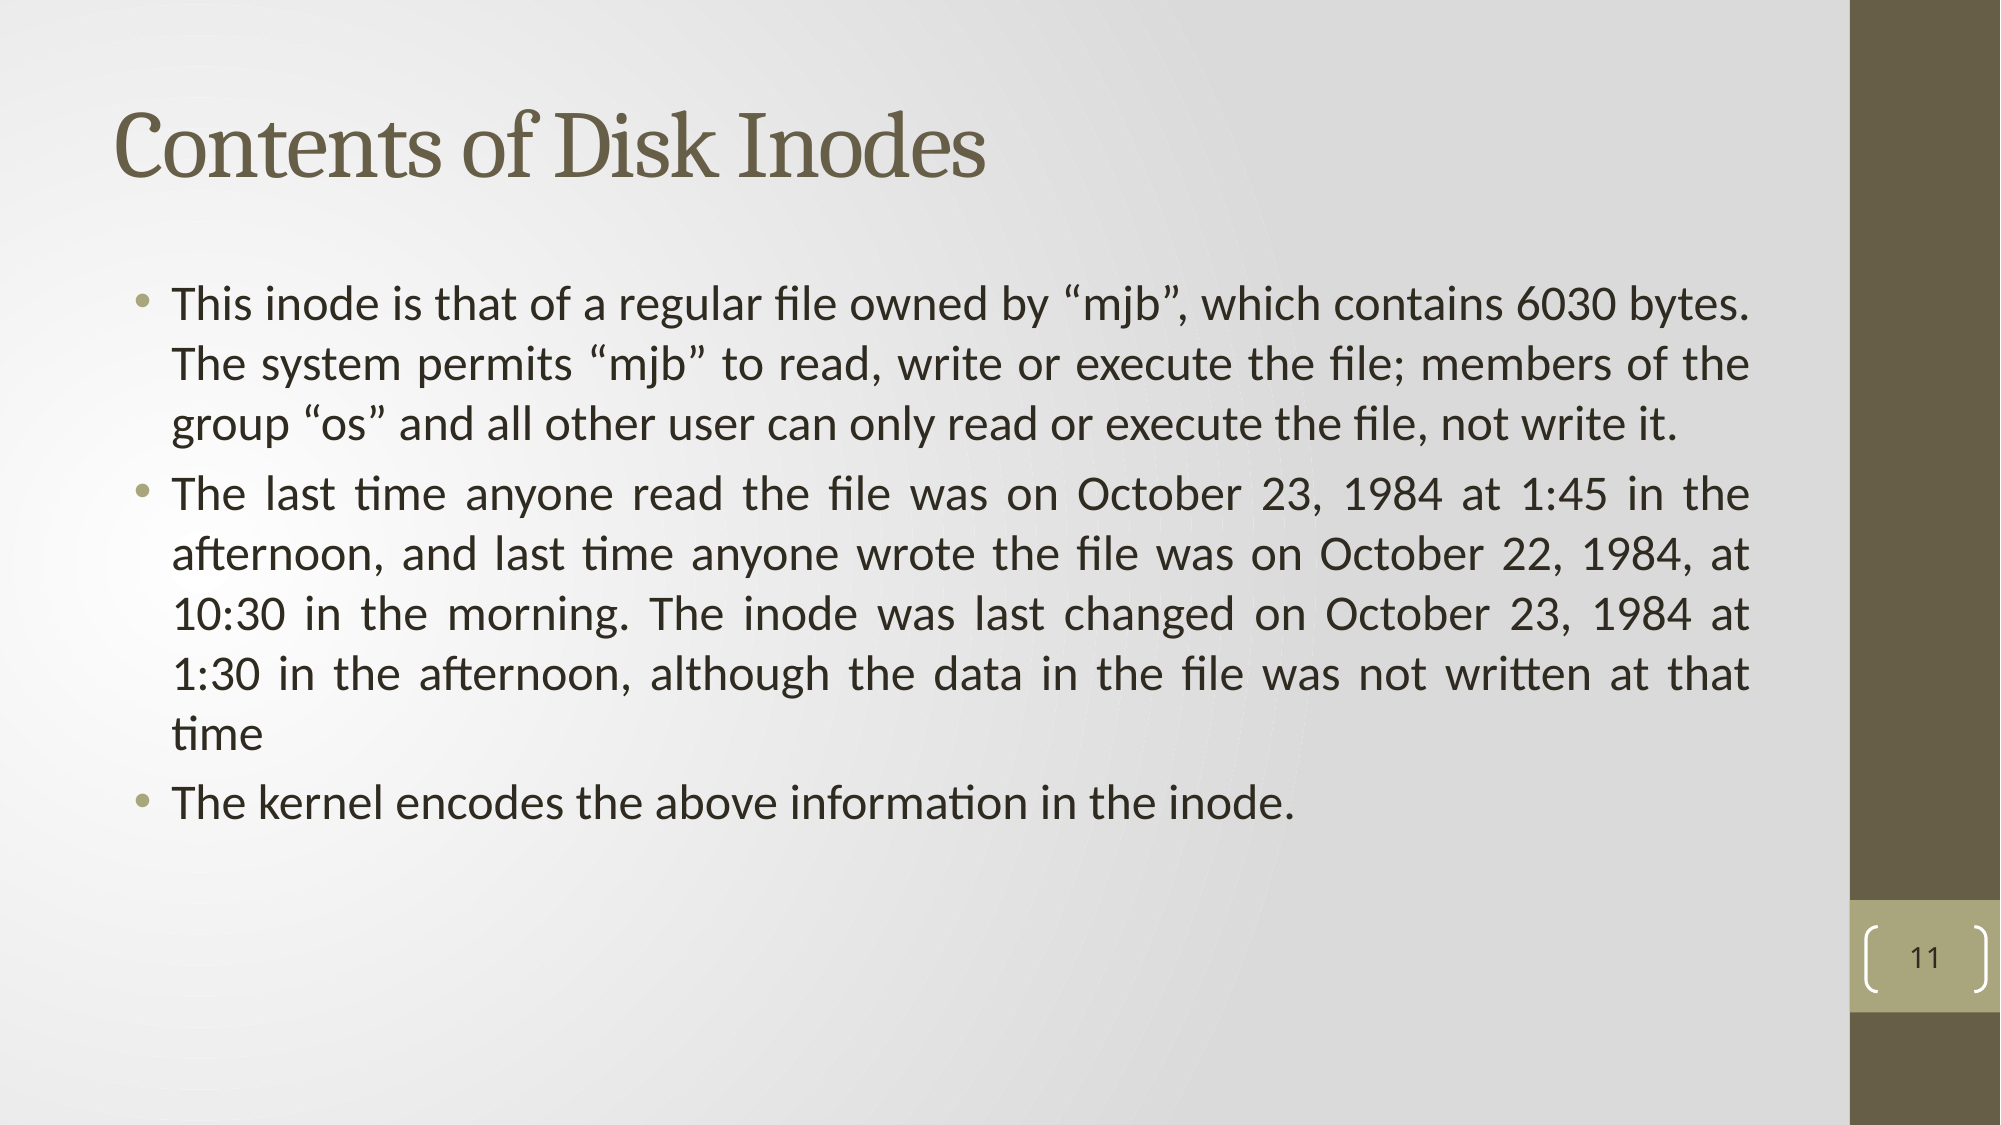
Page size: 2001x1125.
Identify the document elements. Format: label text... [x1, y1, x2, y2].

title Contents of Disk Inodes [99, 45, 1767, 233]
slide_number 11 [1864, 925, 1988, 994]
list This inode is that of a regular file owned by “mjb”, which contains 6030 bytes. The system permits “mjb” to read, write or execute the file; members of the group “os” and all other user can only read or execute the file, not write it. The last time anyone read the file was on October 23, 1984 at 1:45 in the afternoon, and last time anyone wrote the file was on October 22, 1984, at 10:30 in the morning. The inode was last changed on October 23, 1984 at 1:30 in the afternoon, although the data in the file was not written at that time The kernel encodes the above information in the inode. [99, 262, 1767, 1050]
